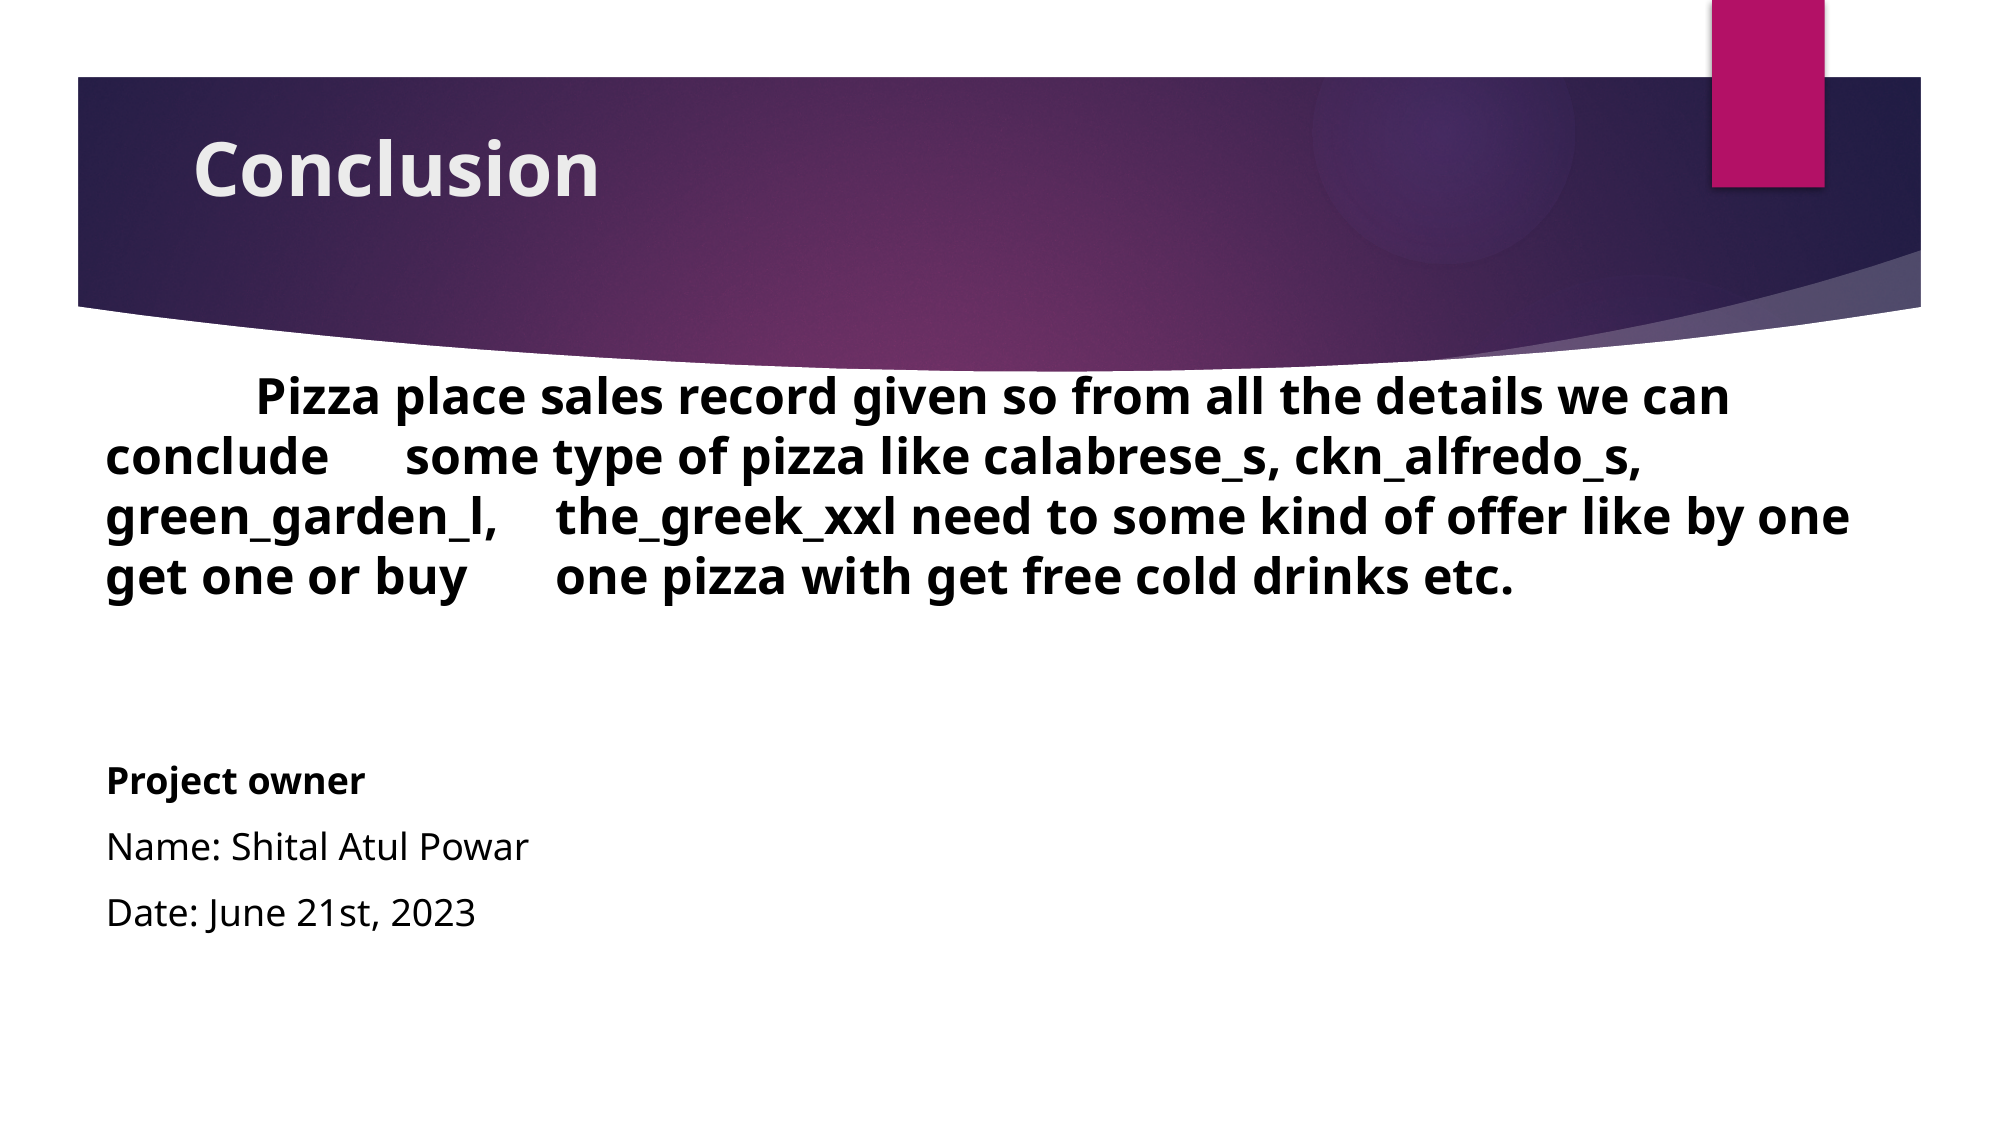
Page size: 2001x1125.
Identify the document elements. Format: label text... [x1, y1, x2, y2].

list Pizza place sales record given so from all the details we can conclude some type of pizza like calabrese_s, ckn_alfredo_s, green_garden_l, the_greek_xxl need to some kind of offer like by one get one or buy one pizza with get free cold drinks etc. Project owner Name: Shital Atul Powar Date: June 21st, 2023 [90, 356, 1919, 1069]
title Conclusion [177, 88, 1627, 335]
